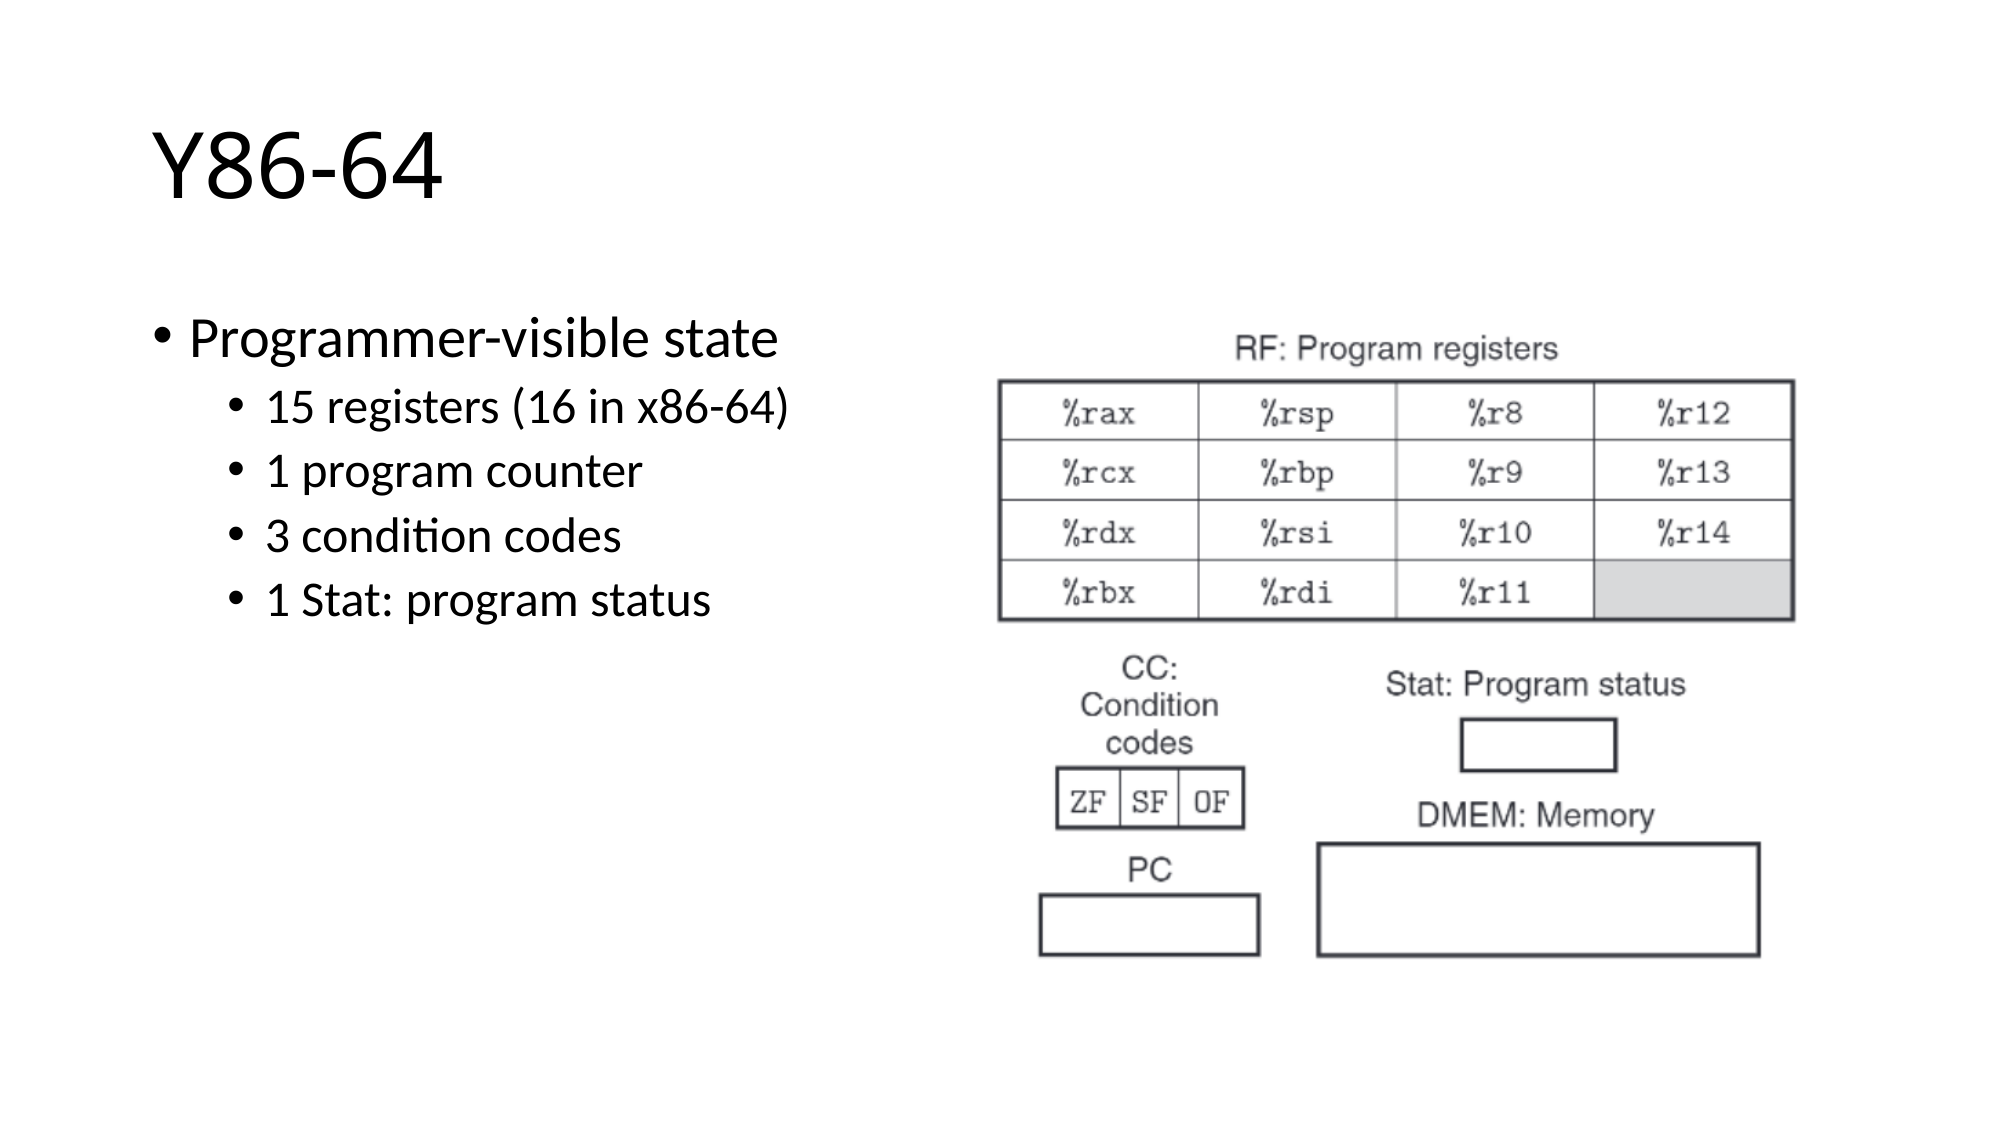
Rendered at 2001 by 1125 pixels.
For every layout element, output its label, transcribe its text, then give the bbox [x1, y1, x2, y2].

list Programmer-visible state 15 registers (16 in x86-64) 1 program counter 3 condition codes 1 Stat: program status [137, 299, 924, 1014]
picture [924, 274, 1878, 1014]
title Y86-64 [137, 59, 1863, 278]
